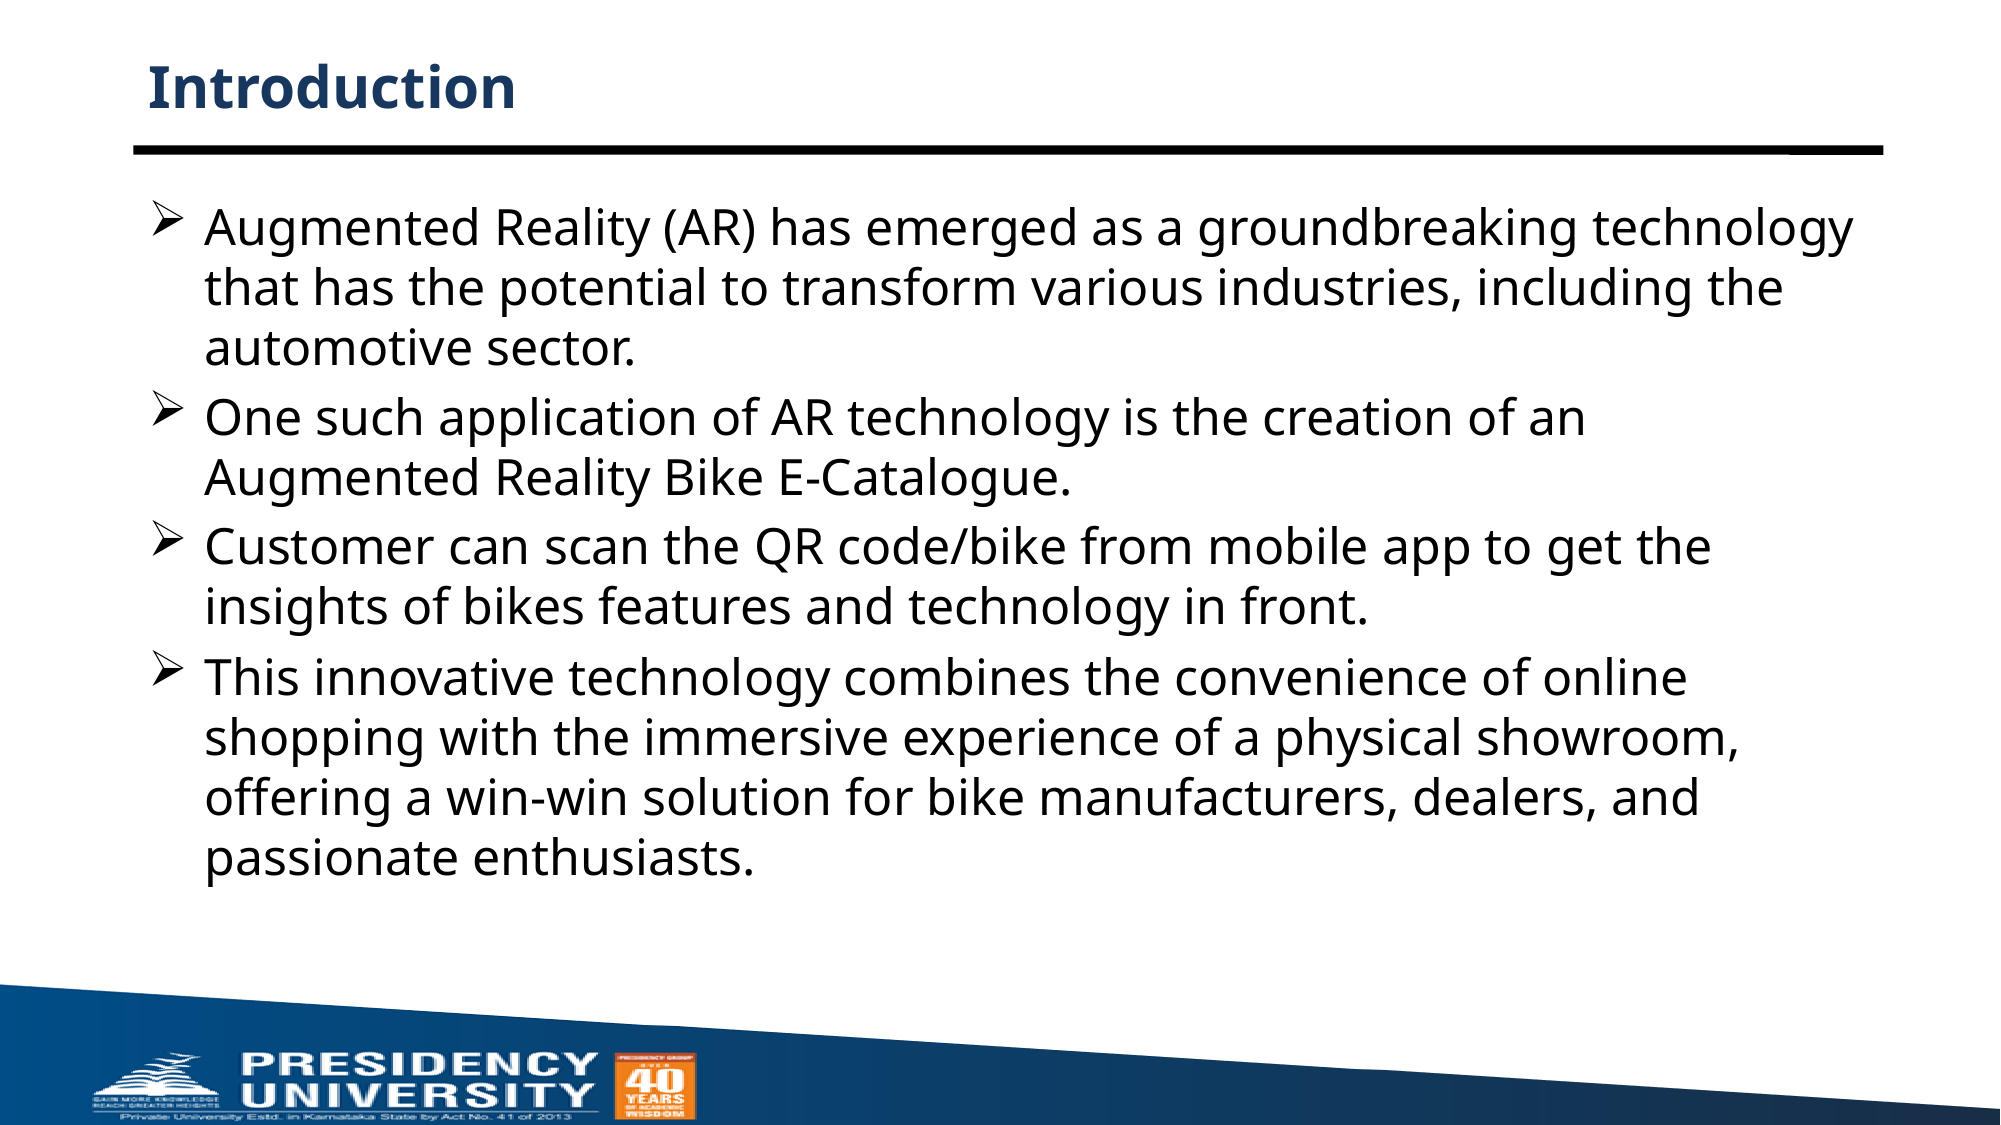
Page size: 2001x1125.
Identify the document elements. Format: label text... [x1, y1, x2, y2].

list Augmented Reality (AR) has emerged as a groundbreaking technology that has the potential to transform various industries, including the automotive sector. One such application of AR technology is the creation of an Augmented Reality Bike E-Catalogue. Customer can scan the QR code/bike from mobile app to get the insights of bikes features and technology in front. This innovative technology combines the convenience of online shopping with the immersive experience of a physical showroom, offering a win-win solution for bike manufacturers, dealers, and passionate enthusiasts. [133, 187, 1884, 1000]
picture [0, 982, 2000, 1125]
title Introduction [133, 45, 1884, 125]
